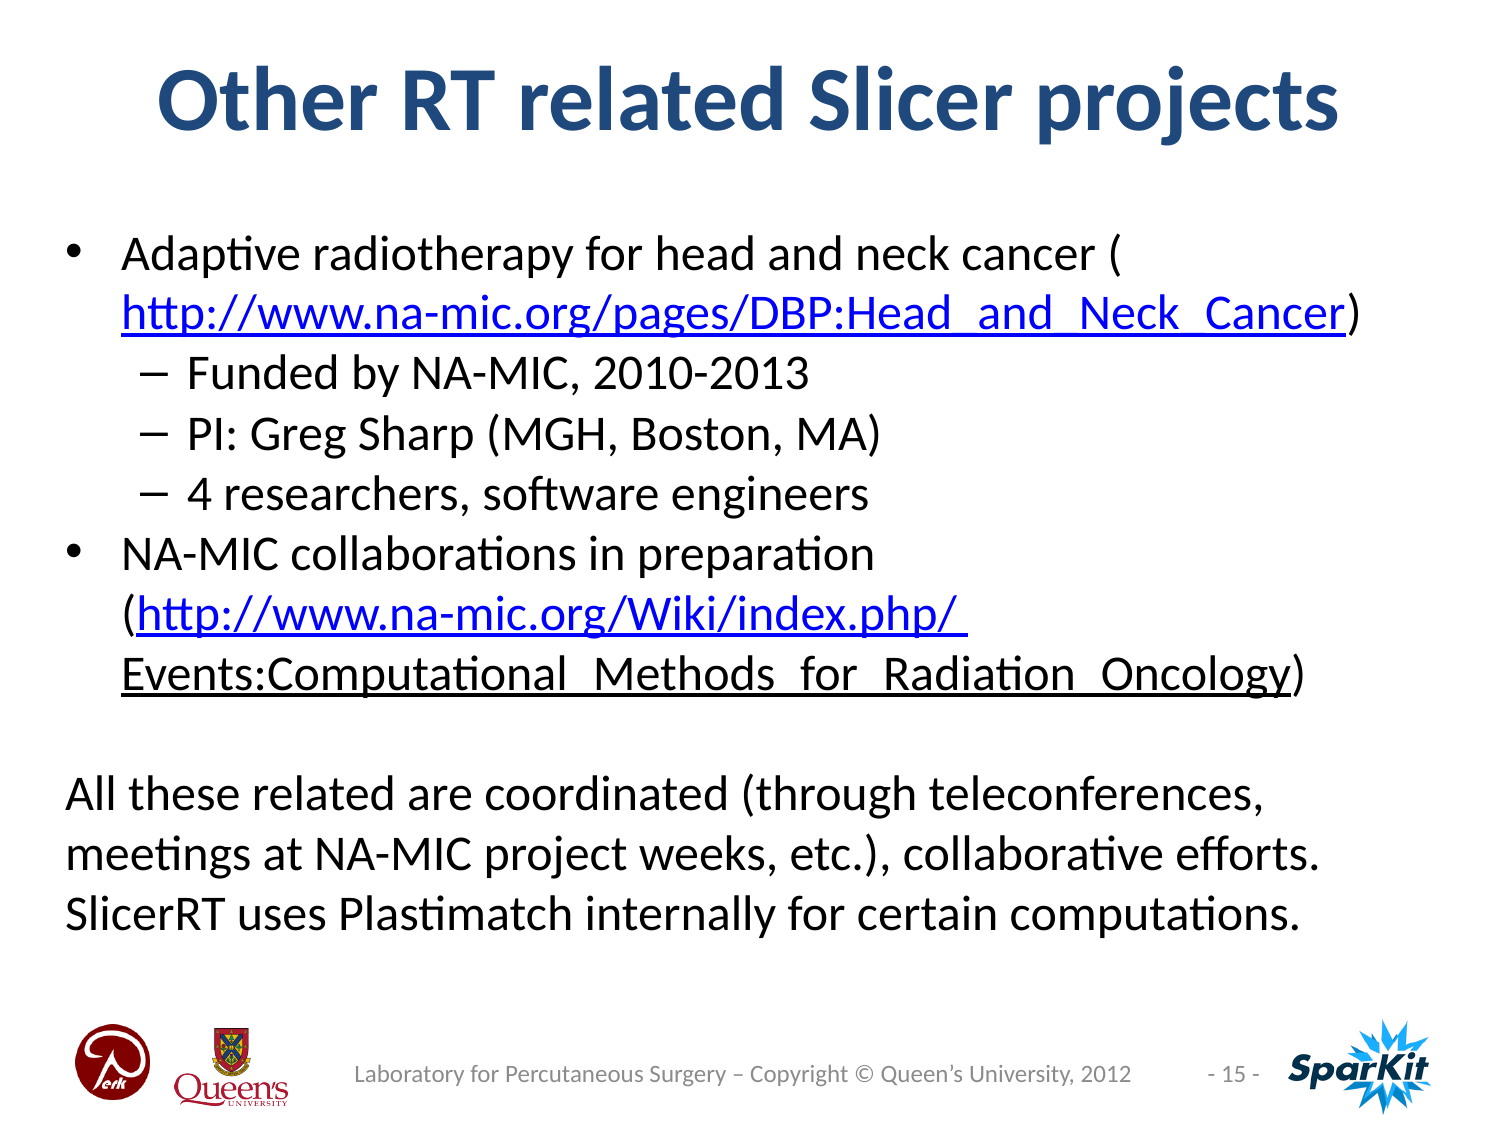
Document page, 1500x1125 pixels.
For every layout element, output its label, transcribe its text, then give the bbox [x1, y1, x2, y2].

list Adaptive radiotherapy for head and neck cancer (http://www.na-mic.org/pages/DBP:Head_and_Neck_Cancer) Funded by NA-MIC, 2010-2013 PI: Greg Sharp (MGH, Boston, MA) 4 researchers, software engineers NA-MIC collaborations in preparation (http://www.na-mic.org/Wiki/index.php/ Events:Computational_Methods_for_Radiation_Oncology) All these related are coordinated (through teleconferences, meetings at NA-MIC project weeks, etc.), collaborative efforts. SlicerRT uses Plastimatch internally for certain computations. [49, 212, 1451, 1018]
footer Laboratory for Percutaneous Surgery – Copyright © Queen’s University, 2012 [312, 1042, 1175, 1103]
picture [75, 1024, 150, 1100]
text_box Other RT related Slicer projects [74, 0, 1425, 188]
picture [1287, 1018, 1431, 1115]
slide_number - 15 - [1187, 1042, 1275, 1103]
picture [174, 1028, 288, 1106]
